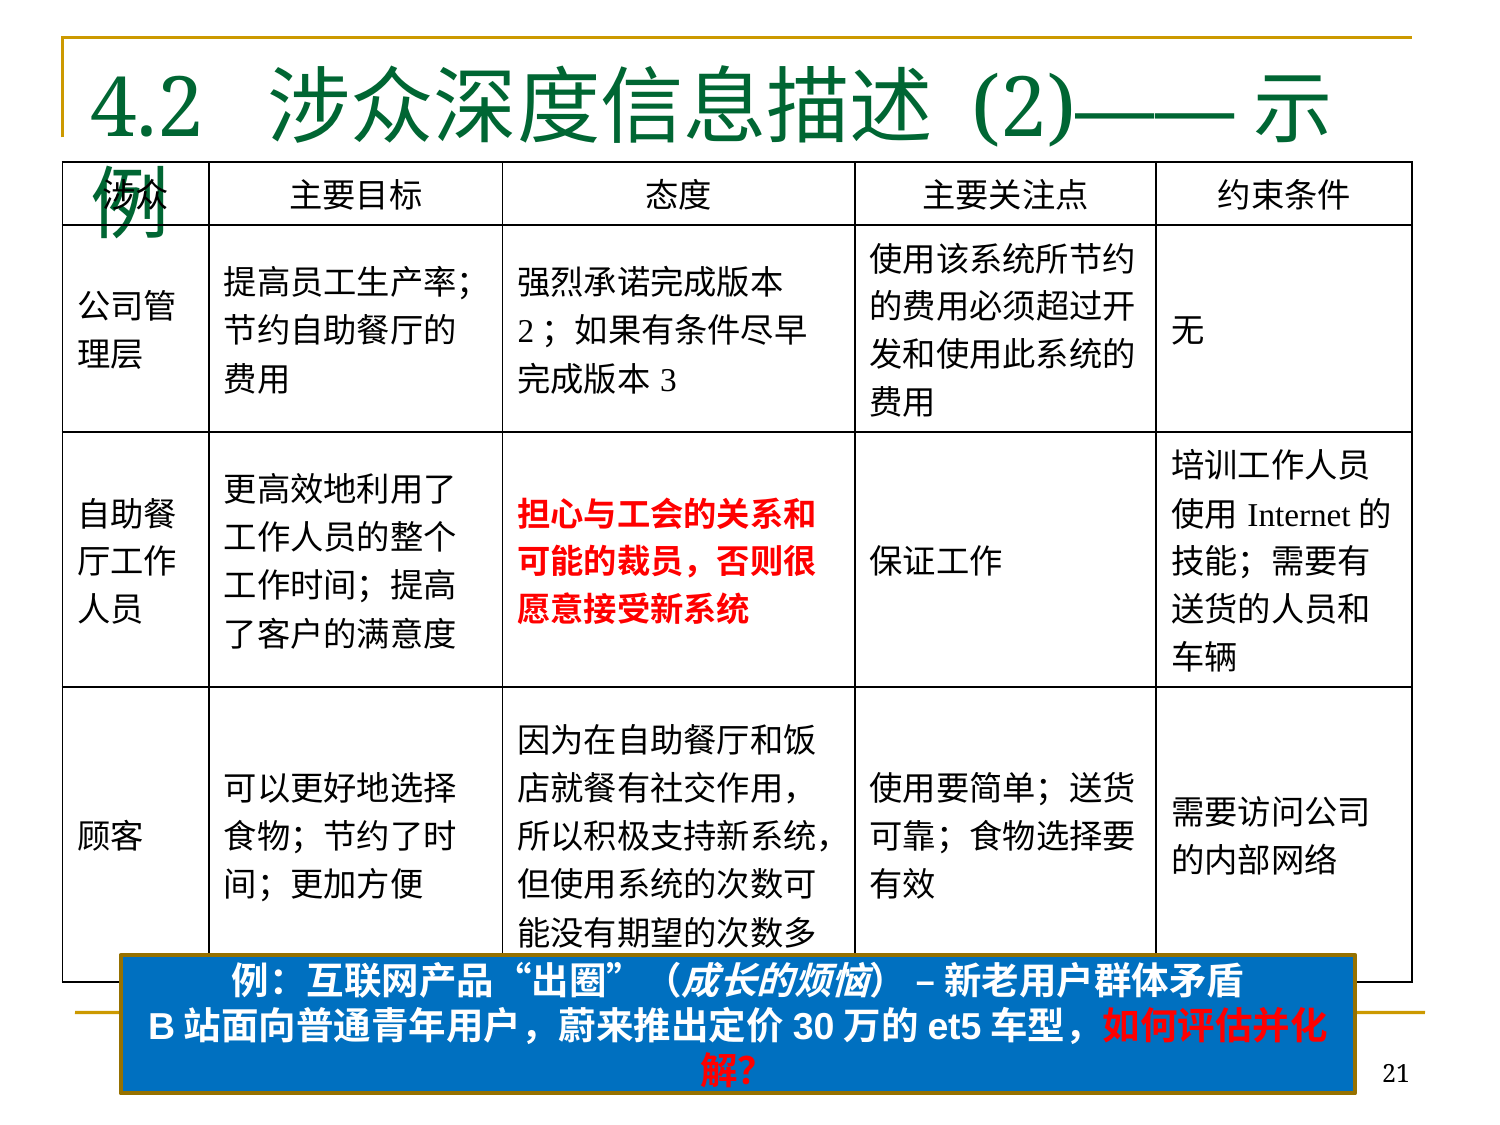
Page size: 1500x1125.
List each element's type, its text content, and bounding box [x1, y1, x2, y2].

table_cell 公司管理层 [63, 226, 208, 431]
table_cell 培训工作人员使用Internet的技能；需要有送货的人员和车辆 [1157, 433, 1411, 686]
table_cell 需要访问公司的内部网络 [1157, 688, 1411, 981]
table_cell 保证工作 [856, 433, 1155, 686]
table_cell 自助餐厅工作人员 [63, 433, 208, 686]
table_header 态度 [503, 163, 854, 224]
table_cell 强烈承诺完成版本2；如果有条件尽早完成版本3 [503, 226, 854, 431]
title 4.2 涉众深度信息描述 (2)——示例 [75, 45, 1425, 233]
table_cell 更高效地利用了工作人员的整个工作时间；提高了客户的满意度 [210, 433, 502, 686]
table_cell 使用要简单；送货可靠；食物选择要有效 [856, 688, 1155, 953]
text_box 例：互联网产品“出圈”（成长的烦恼） – 新老用户群体矛盾 B站面向普通青年用户，蔚来推出定价30万的et5车型，如何评估并化解？ [119, 953, 1357, 1095]
table_cell 担心与工会的关系和可能的裁员，否则很愿意接受新系统 [503, 433, 854, 686]
table_header 涉众 [63, 163, 208, 224]
table_header 主要目标 [210, 163, 502, 224]
table_cell 使用该系统所节约的费用必须超过开发和使用此系统的费用 [856, 226, 1155, 431]
table_cell 无 [1157, 226, 1411, 431]
table_cell 可以更好地选择食物；节约了时间；更加方便 [210, 688, 502, 953]
table_cell 因为在自助餐厅和饭店就餐有社交作用，所以积极支持新系统，但使用系统的次数可能没有期望的次数多 [503, 688, 854, 953]
table_cell 顾客 [63, 688, 208, 981]
table_header 约束条件 [1157, 163, 1411, 224]
table_header 主要关注点 [856, 163, 1155, 224]
table_cell 提高员工生产率；节约自助餐厅的费用 [210, 226, 502, 431]
slide_number 21 [1074, 1023, 1426, 1100]
